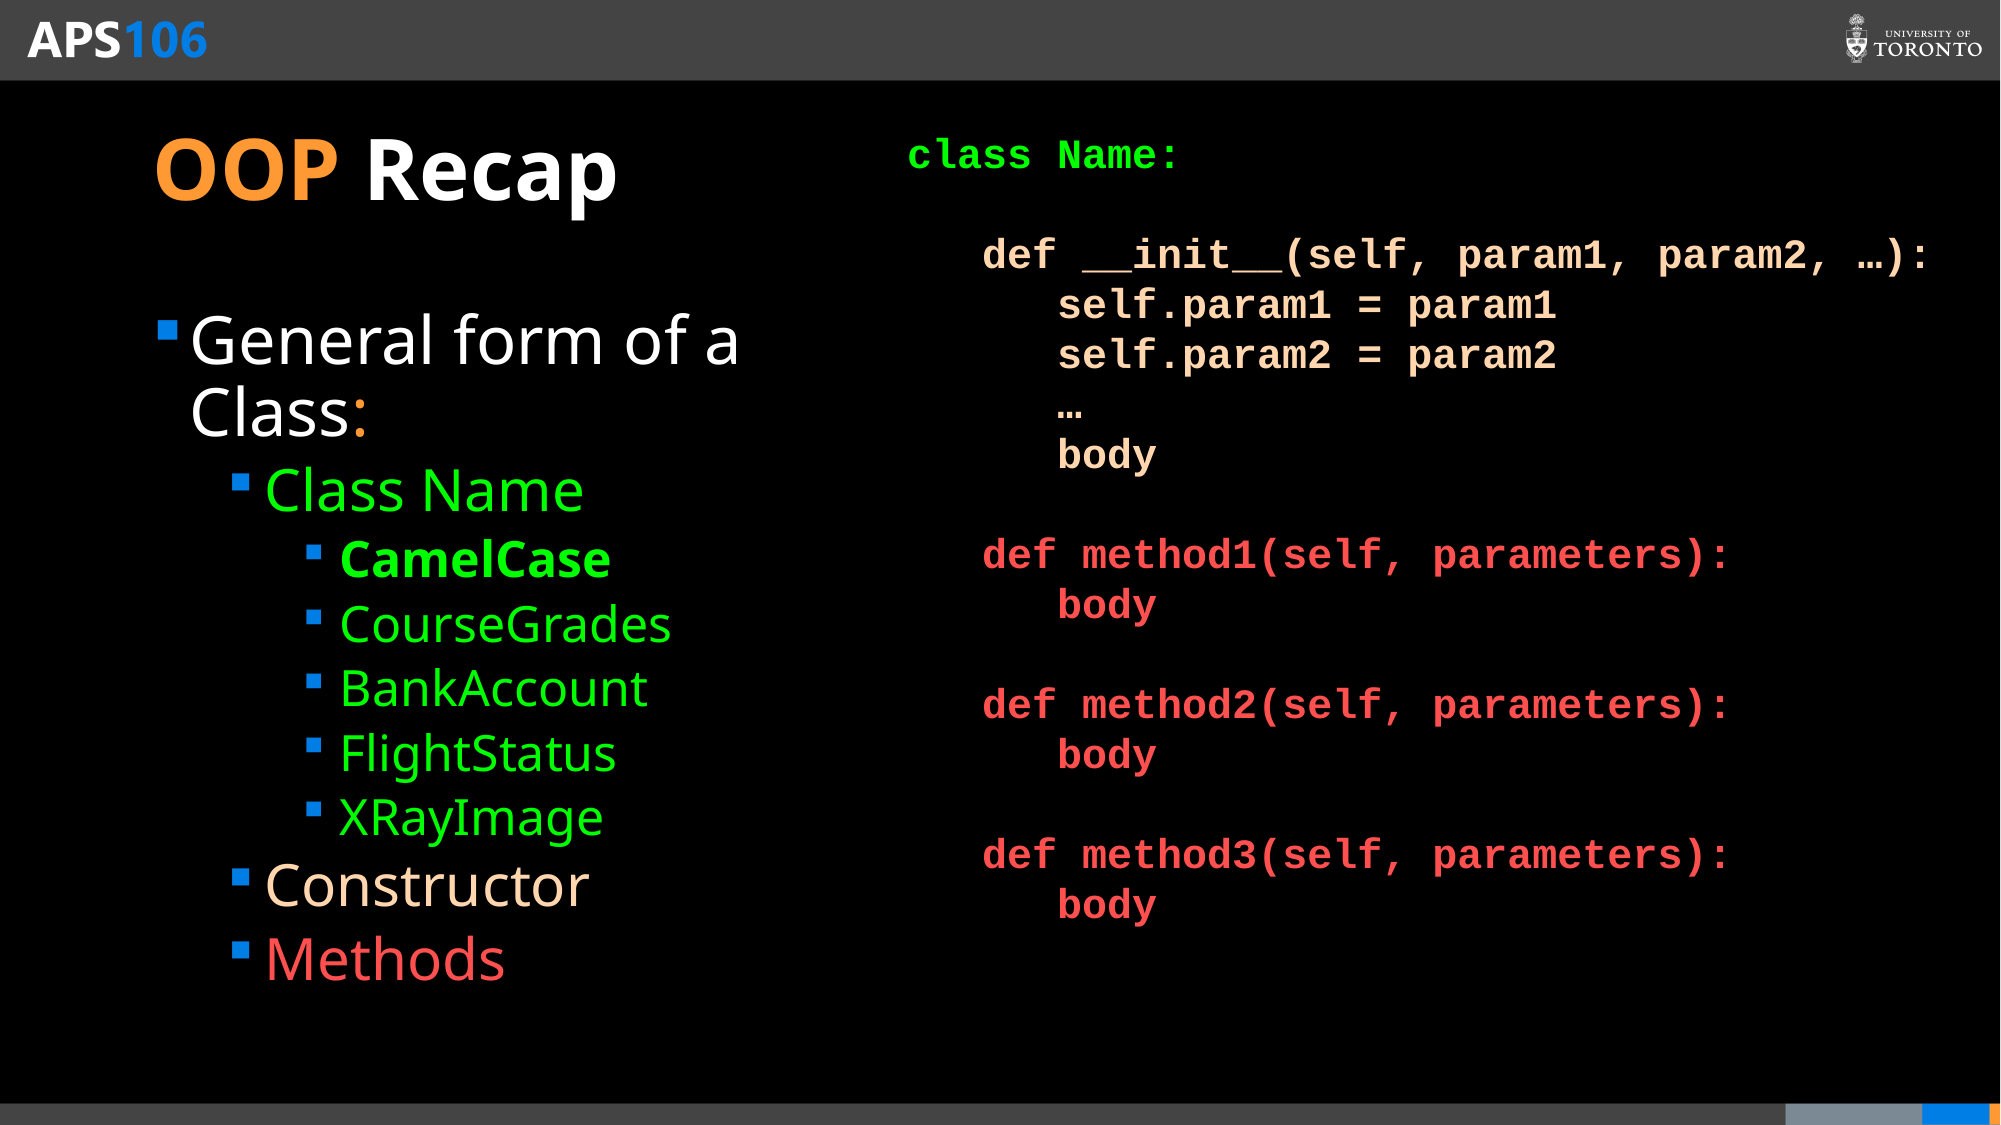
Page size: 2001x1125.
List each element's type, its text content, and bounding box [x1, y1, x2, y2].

picture [0, 0, 2001, 1125]
title OOP Recap [137, 119, 892, 227]
text_box class Name: def __init__(self, param1, param2, …): self.param1 = param1 self.param2 = param2 … body def method1(self, parameters): body def method2(self, parameters): body def method3(self, parameters): body [892, 119, 1951, 935]
list General form of a Class: Class Name CamelCase CourseGrades BankAccount FlightStatus XRayImage Constructor Methods [137, 299, 934, 1093]
